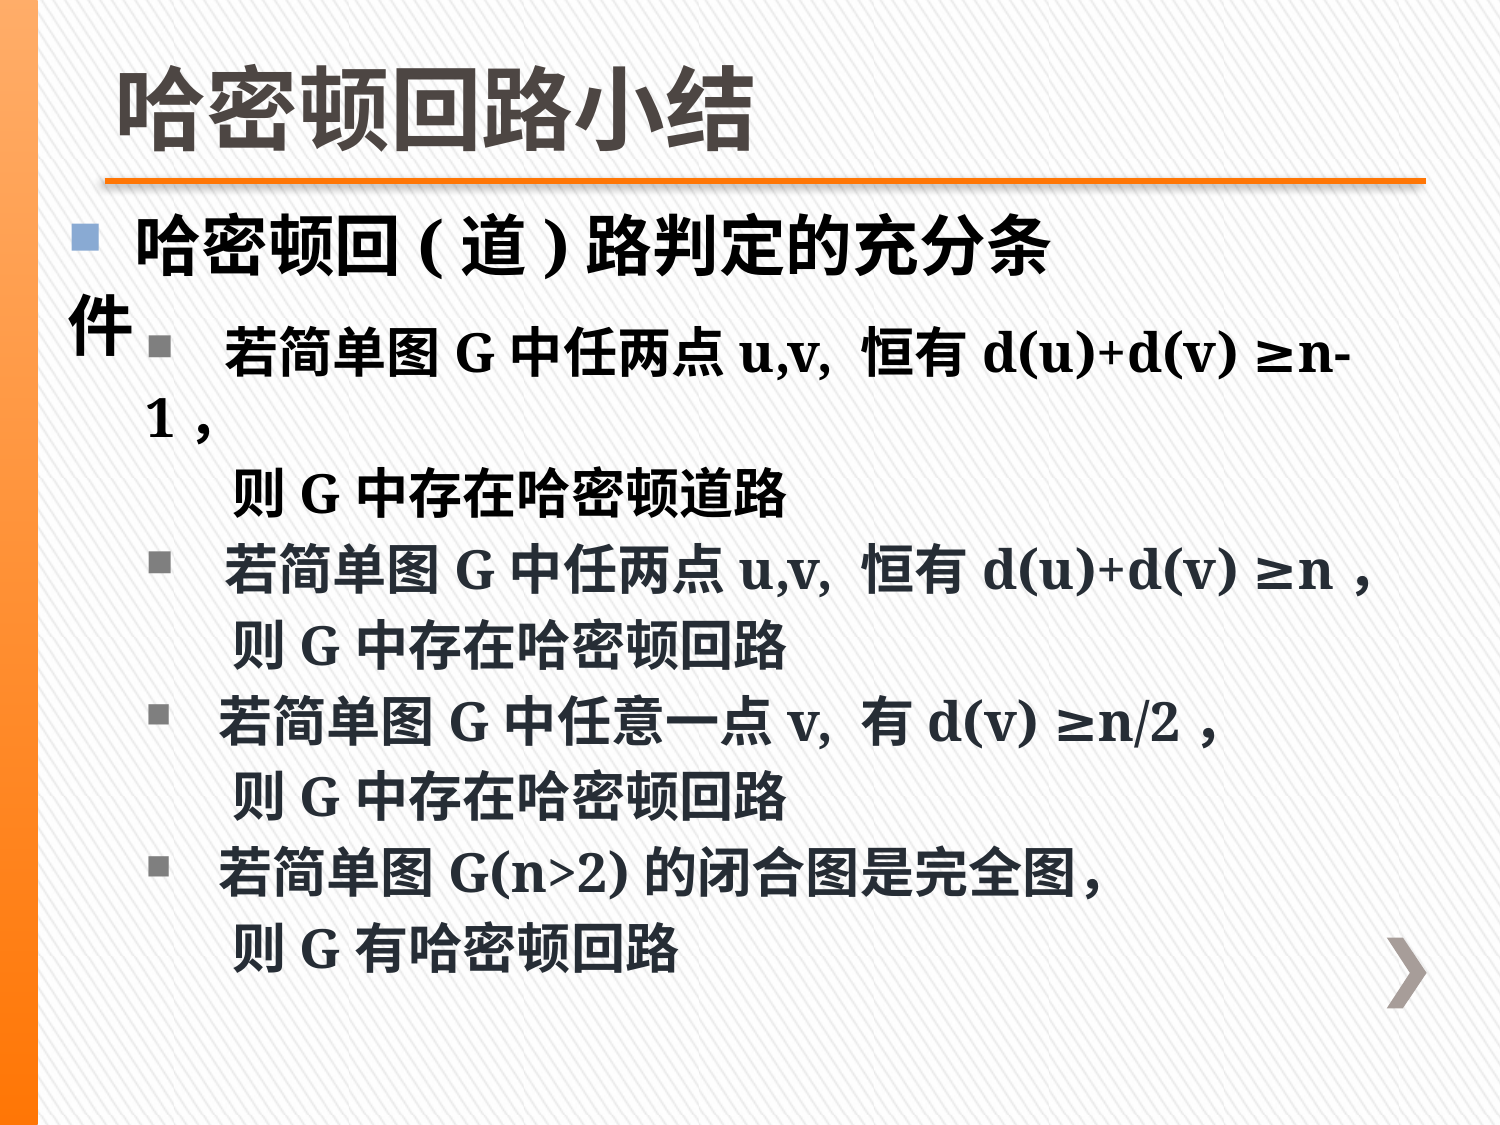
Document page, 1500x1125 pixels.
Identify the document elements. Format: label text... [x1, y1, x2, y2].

text_box 哈密顿回(道)路判定的充分条件 [53, 196, 1083, 371]
text_box 若简单图G中任两点u,v, 恒有d(u)+d(v) ≥n-1， 则G中存在哈密顿道路 若简单图G中任两点u,v, 恒有d(u)+d(v) ≥n， 则G中存在哈密顿回路 若简单图G中任意一点v, 有d(v) ≥n/2， 则G中存在哈密顿回路 若简单图G(n>2)的闭合图是完全图， 则G有哈密顿回路 [55, 311, 1444, 987]
title 哈密顿回路小结 [99, 0, 1422, 170]
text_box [0, 281, 37, 285]
